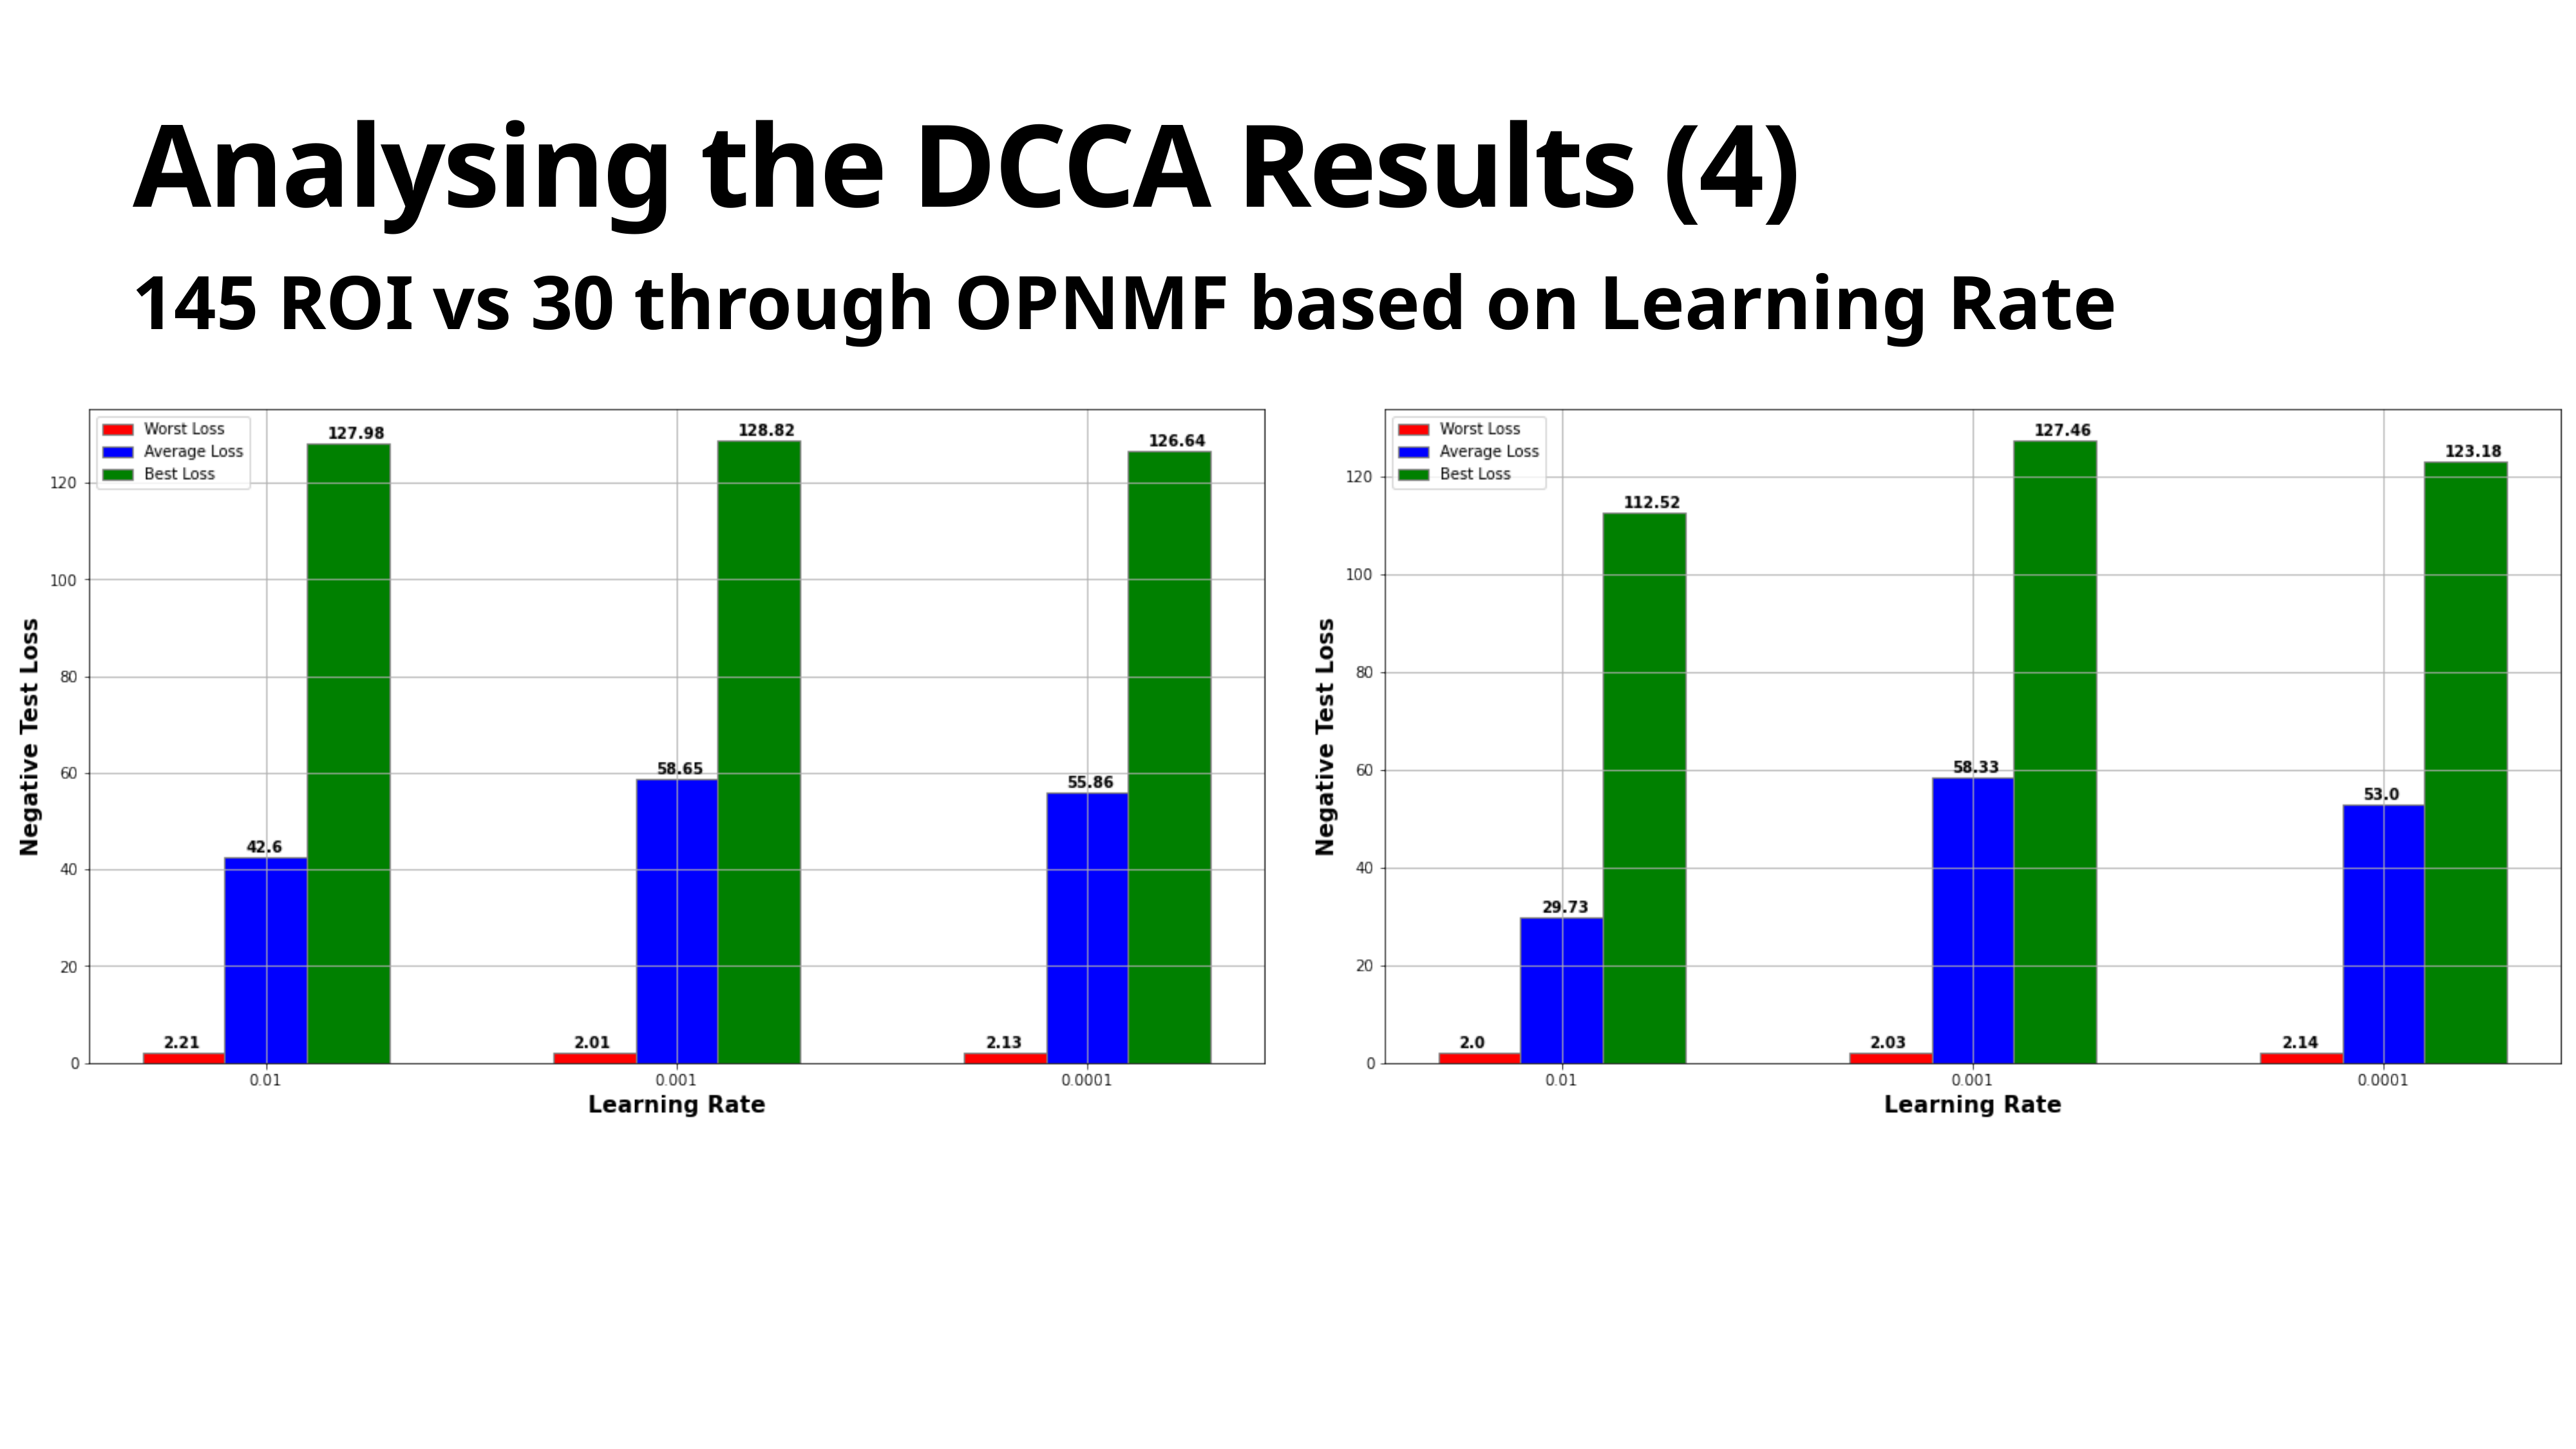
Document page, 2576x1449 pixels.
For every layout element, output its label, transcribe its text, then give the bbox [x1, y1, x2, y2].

title Analysing the DCCA Results (4) [127, 113, 2449, 251]
text_box 145 ROI vs 30 through OPNMF based on Learning Rate [127, 251, 2449, 350]
picture [10, 399, 1274, 1129]
picture [1307, 399, 2570, 1129]
